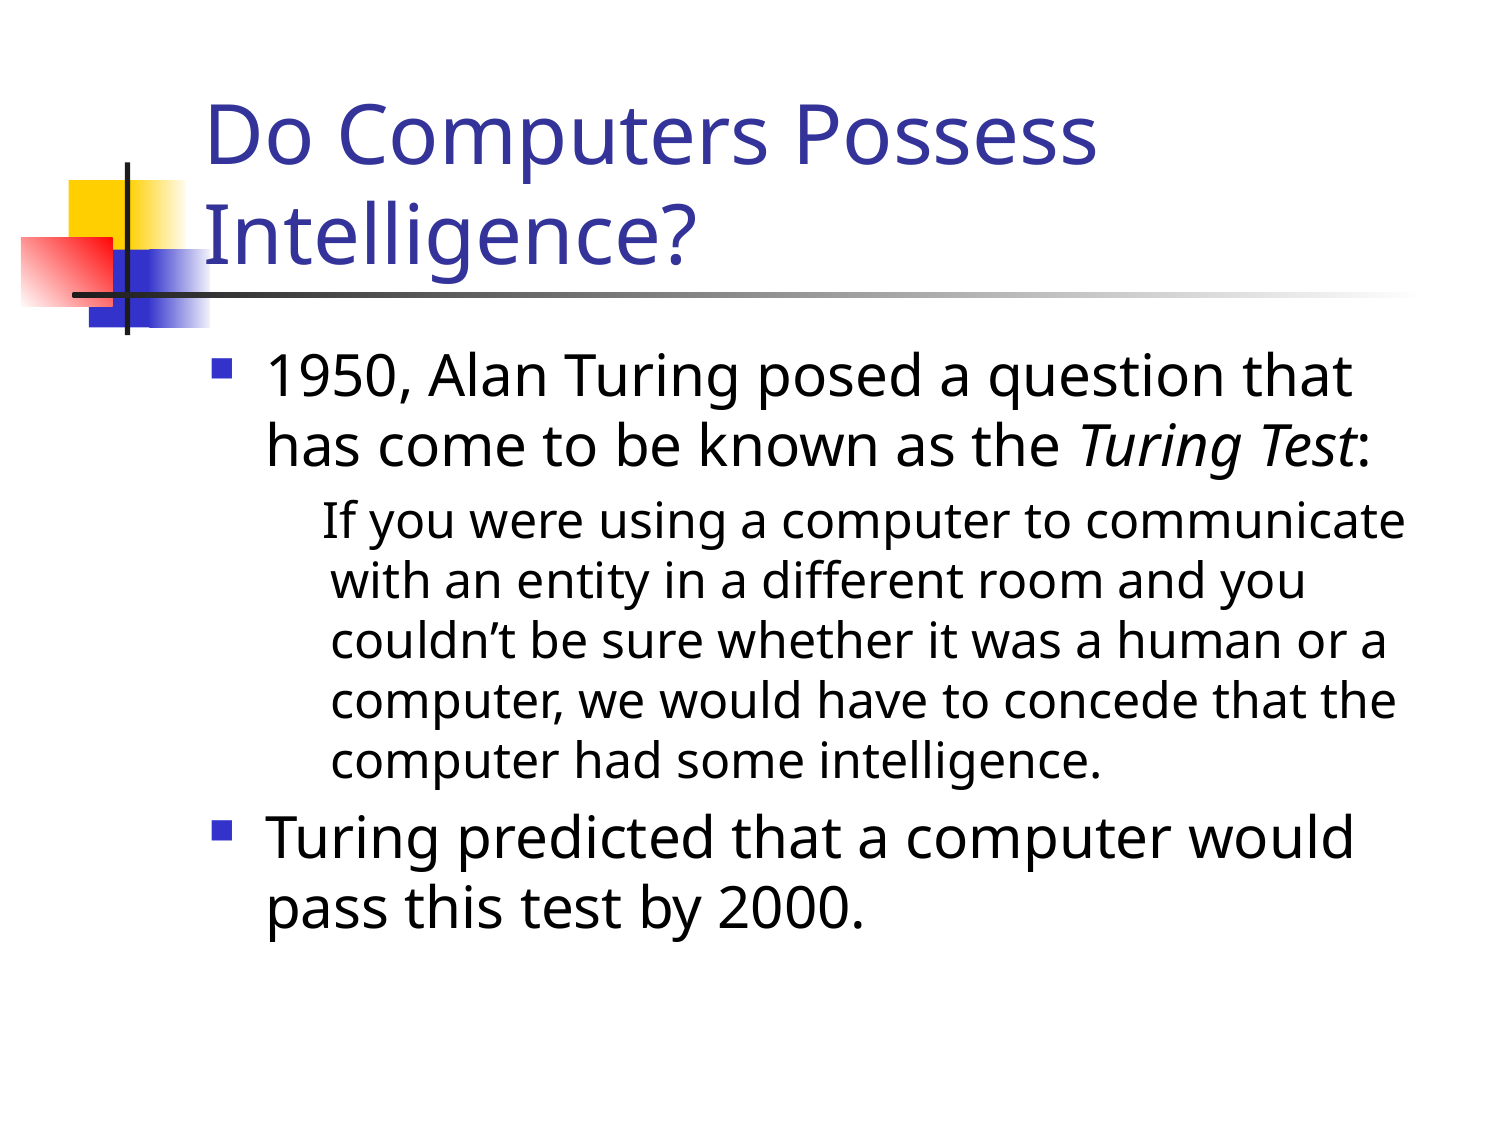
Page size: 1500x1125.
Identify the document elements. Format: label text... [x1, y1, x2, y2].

title Do Computers Possess Intelligence? [188, 101, 1468, 289]
list 1950, Alan Turing posed a question that has come to be known as the Turing Test: If you were using a computer to communicate with an entity in a different room and you couldn’t be sure whether it was a human or a computer, we would have to concede that the computer had some intelligence. Turing predicted that a computer would pass this test by 2000. [193, 331, 1469, 1006]
